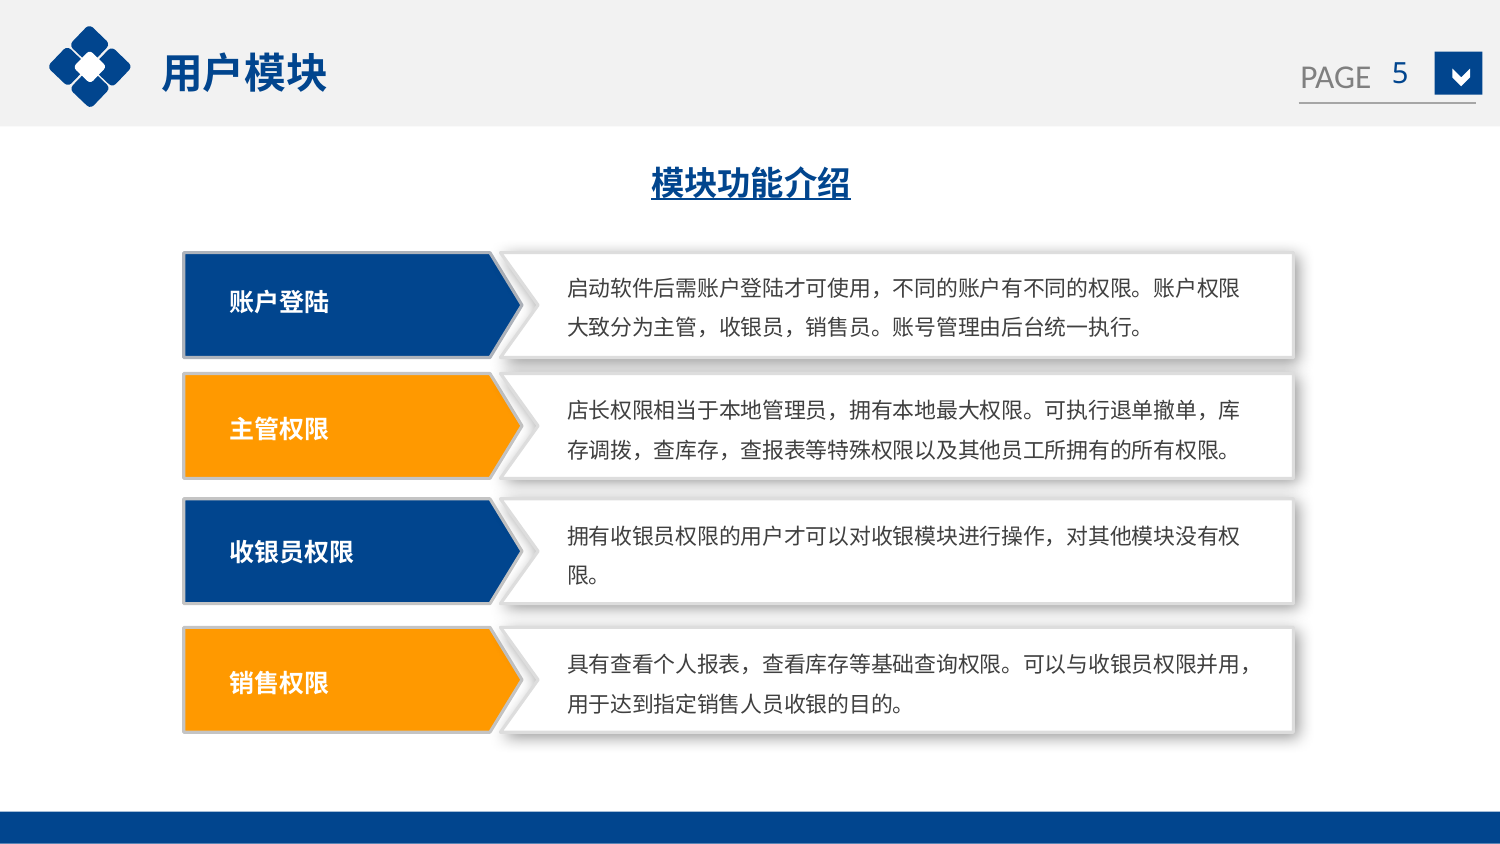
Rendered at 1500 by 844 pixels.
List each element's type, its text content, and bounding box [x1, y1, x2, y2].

text_box 用户模块 [146, 39, 344, 105]
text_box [52, 29, 127, 104]
text_box 模块功能介绍 [636, 154, 866, 210]
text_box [183, 373, 1294, 479]
slide_number 5 [1364, 51, 1437, 97]
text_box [183, 498, 1294, 604]
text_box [183, 252, 1294, 358]
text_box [183, 627, 1294, 733]
